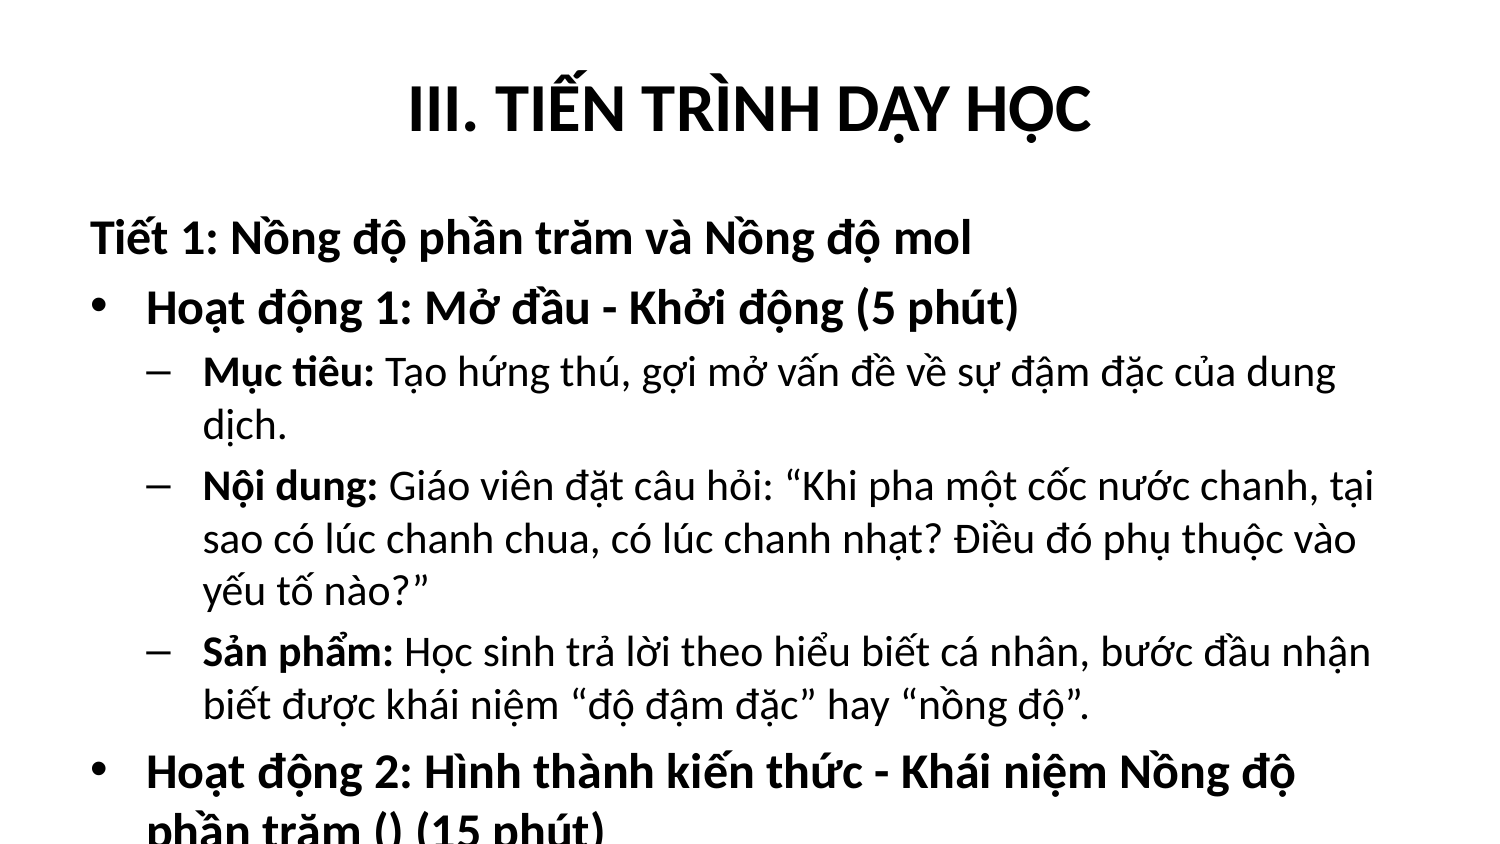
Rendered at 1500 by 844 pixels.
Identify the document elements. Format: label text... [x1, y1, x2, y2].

title III. TIẾN TRÌNH DẠY HỌC [75, 33, 1425, 175]
